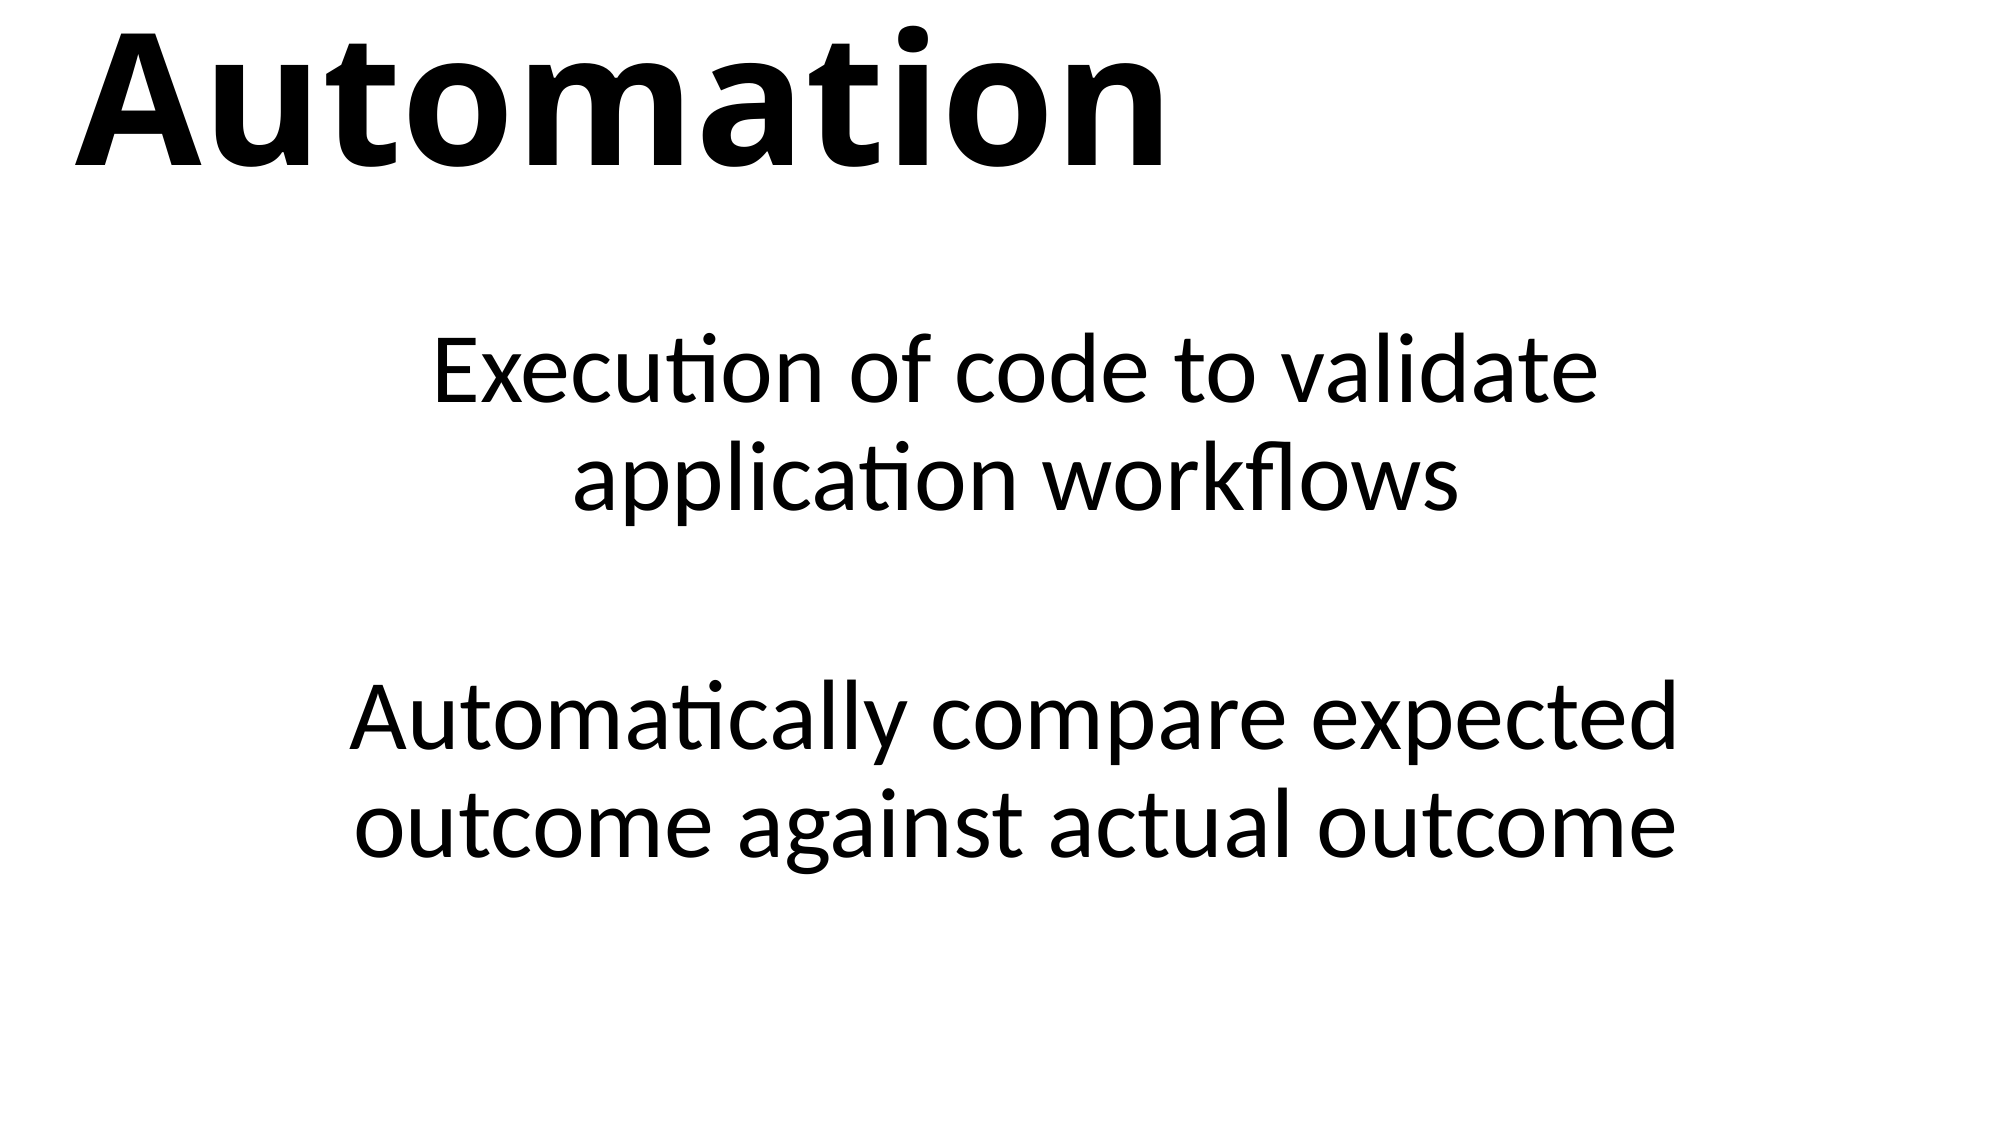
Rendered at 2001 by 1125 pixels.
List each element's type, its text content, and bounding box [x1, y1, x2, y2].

subtitle Execution of code to validate application workflows Automatically compare expected outcome against actual outcome [268, 308, 1764, 888]
title What is Test Automation [60, 20, 1972, 213]
